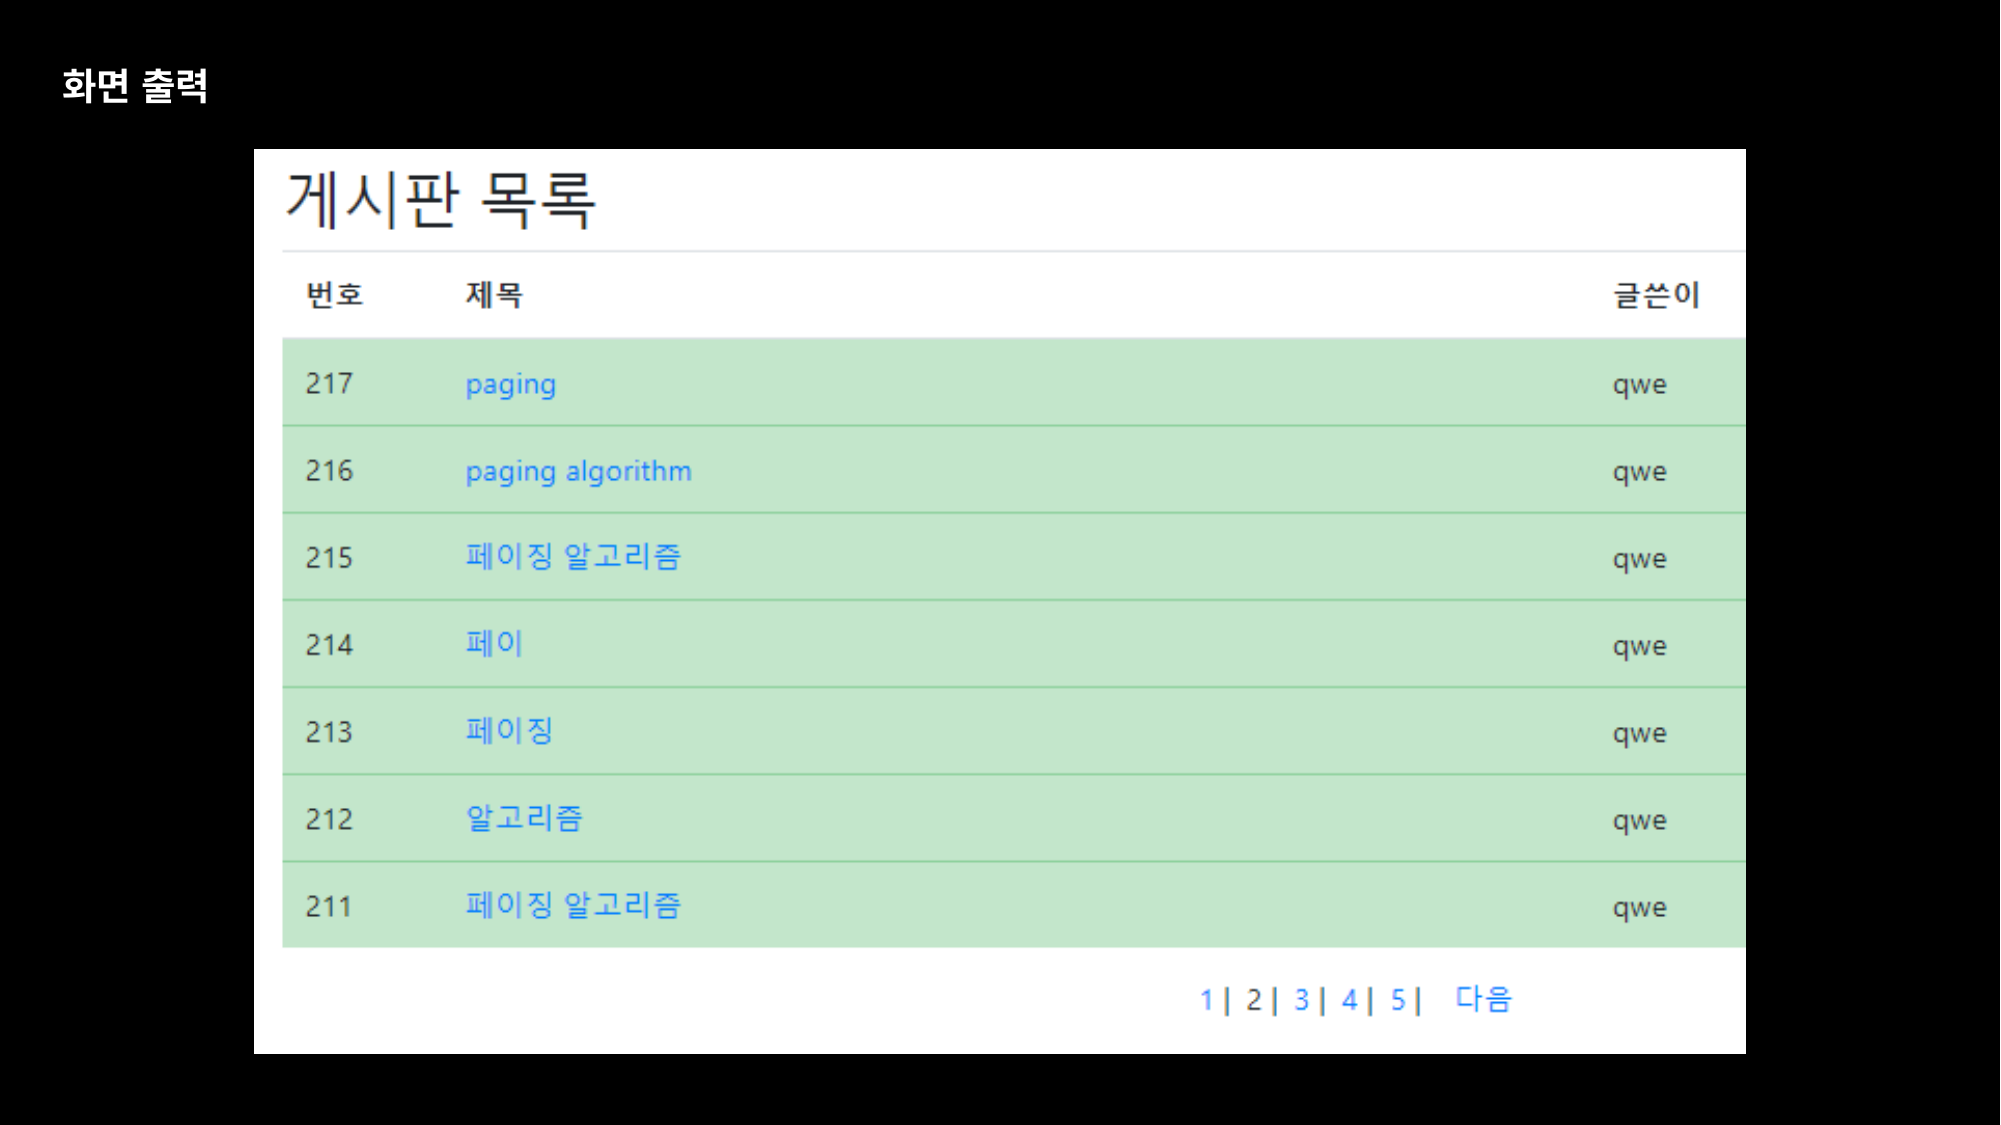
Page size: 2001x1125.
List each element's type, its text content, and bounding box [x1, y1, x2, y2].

text_box 화면 출력 [47, 55, 226, 116]
picture [254, 149, 1746, 1054]
